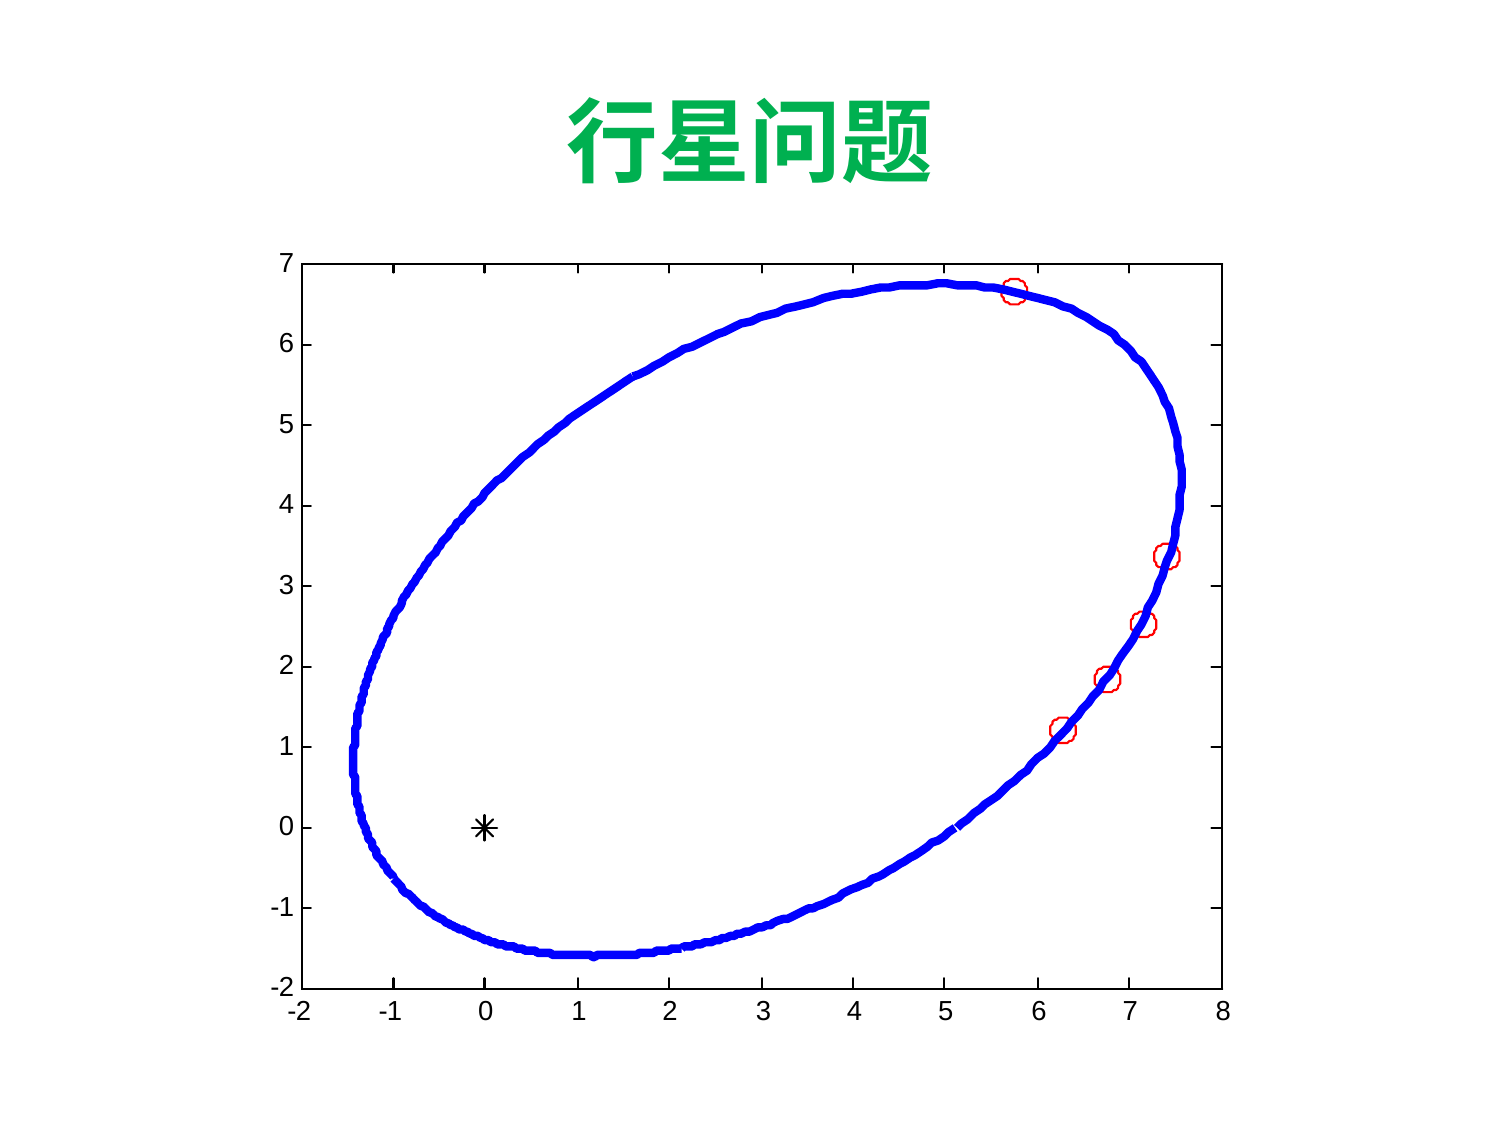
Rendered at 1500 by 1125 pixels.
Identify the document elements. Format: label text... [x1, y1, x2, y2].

picture [147, 195, 1335, 1087]
title 行星问题 [75, 45, 1425, 233]
